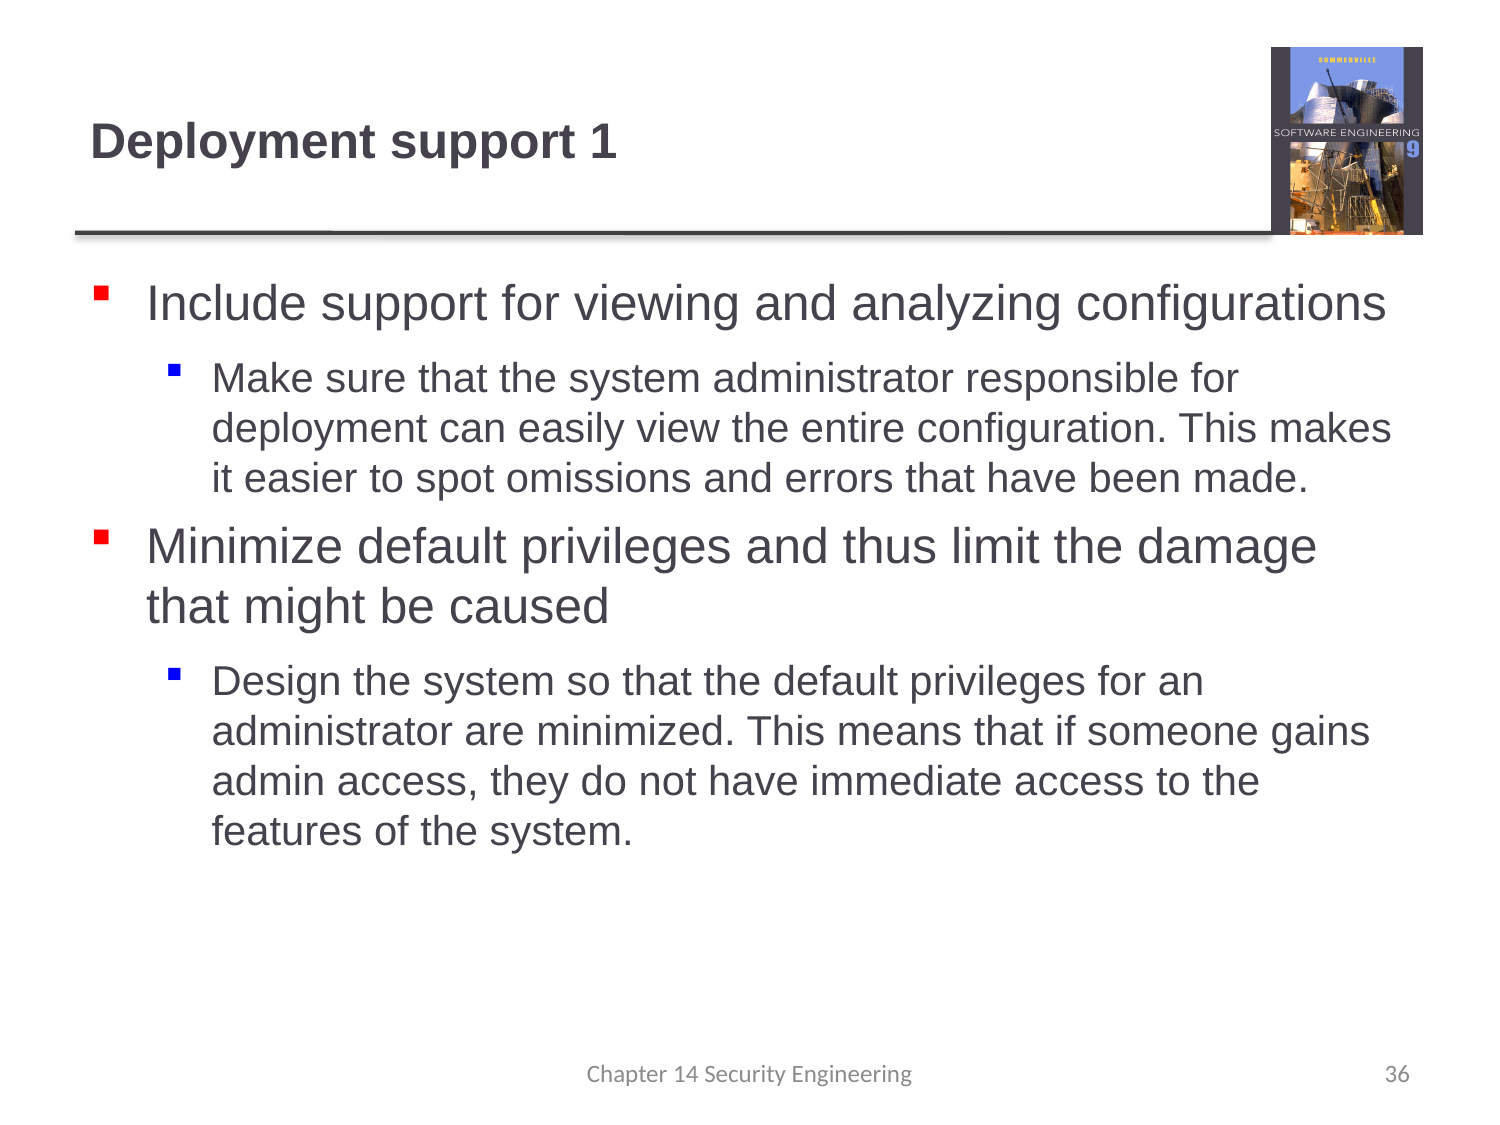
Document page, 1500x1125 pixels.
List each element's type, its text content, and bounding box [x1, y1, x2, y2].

picture [1272, 47, 1423, 235]
slide_number 36 [1074, 1042, 1425, 1103]
list Include support for viewing and analyzing configurations Make sure that the system administrator responsible for deployment can easily view the entire configuration. This makes it easier to spot omissions and errors that have been made. Minimize default privileges and thus limit the damage that might be caused Design the system so that the default privileges for an administrator are minimized. This means that if someone gains admin access, they do not have immediate access to the features of the system. [75, 262, 1425, 1005]
footer Chapter 14 Security Engineering [512, 1042, 988, 1103]
title Deployment support 1 [74, 44, 1272, 233]
